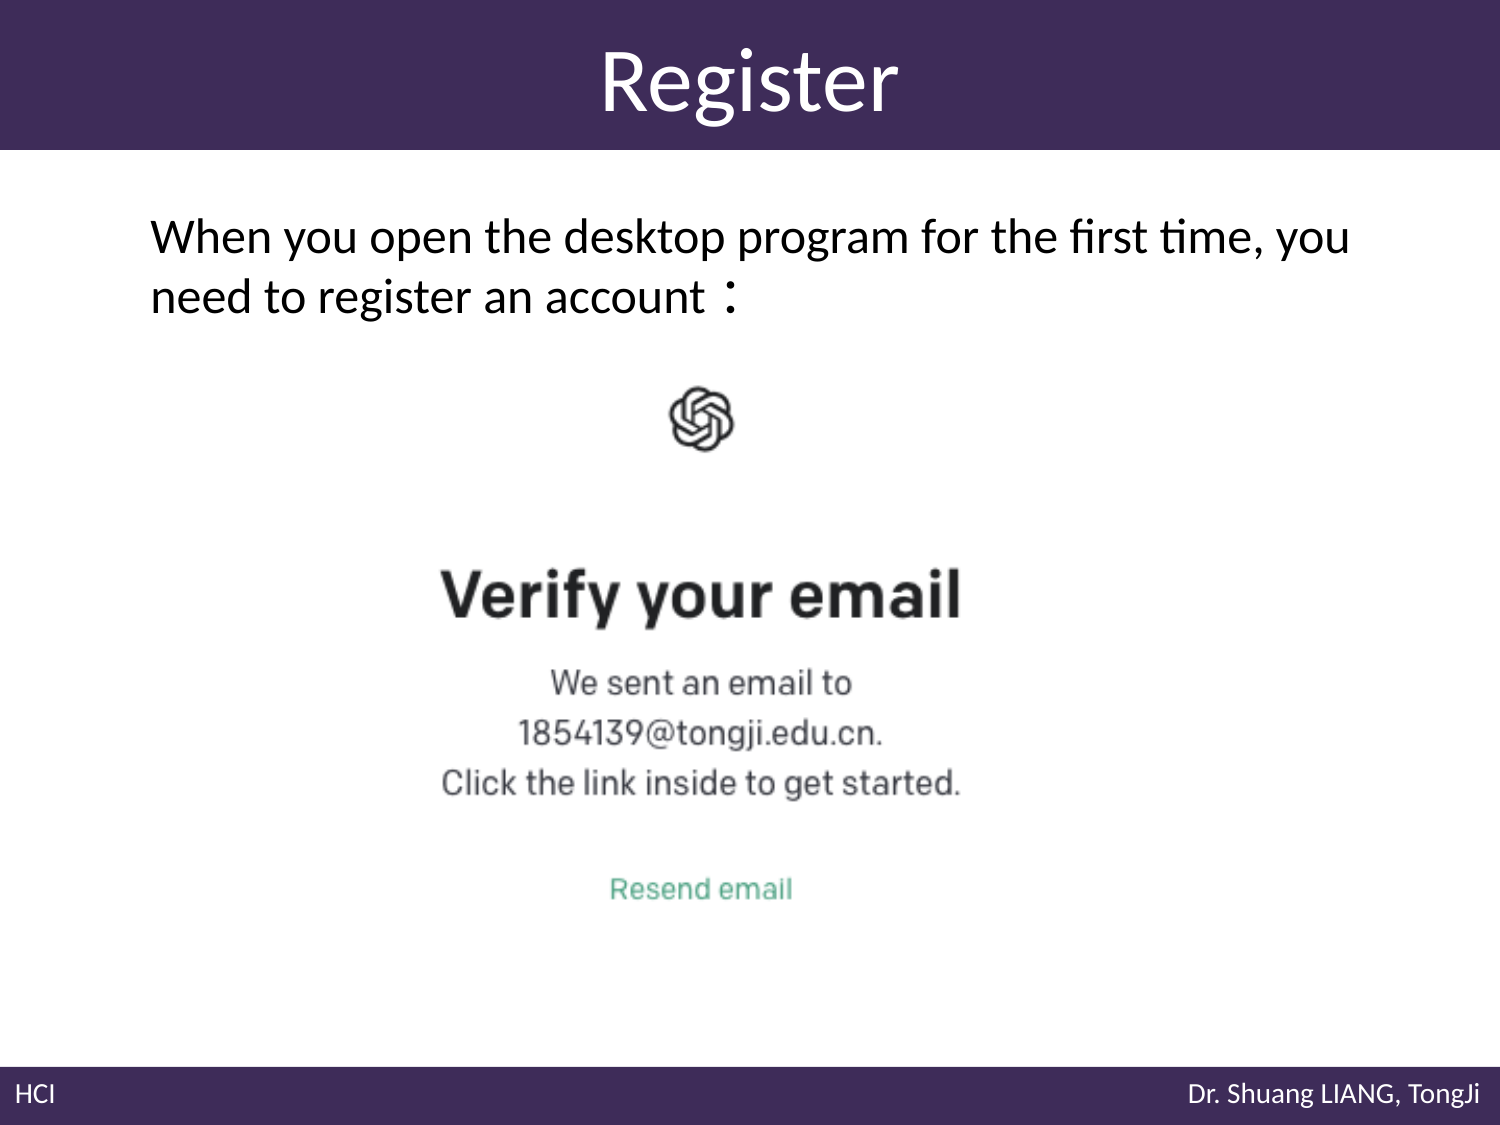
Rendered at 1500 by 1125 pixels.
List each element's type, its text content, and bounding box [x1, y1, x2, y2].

title Register [0, 0, 1500, 150]
footer HCI Dr. Shuang LIANG, TongJi [0, 1066, 1500, 1125]
text_box When you open the desktop program for the first time, you need to register an account： [135, 196, 1388, 331]
picture [358, 378, 1166, 980]
